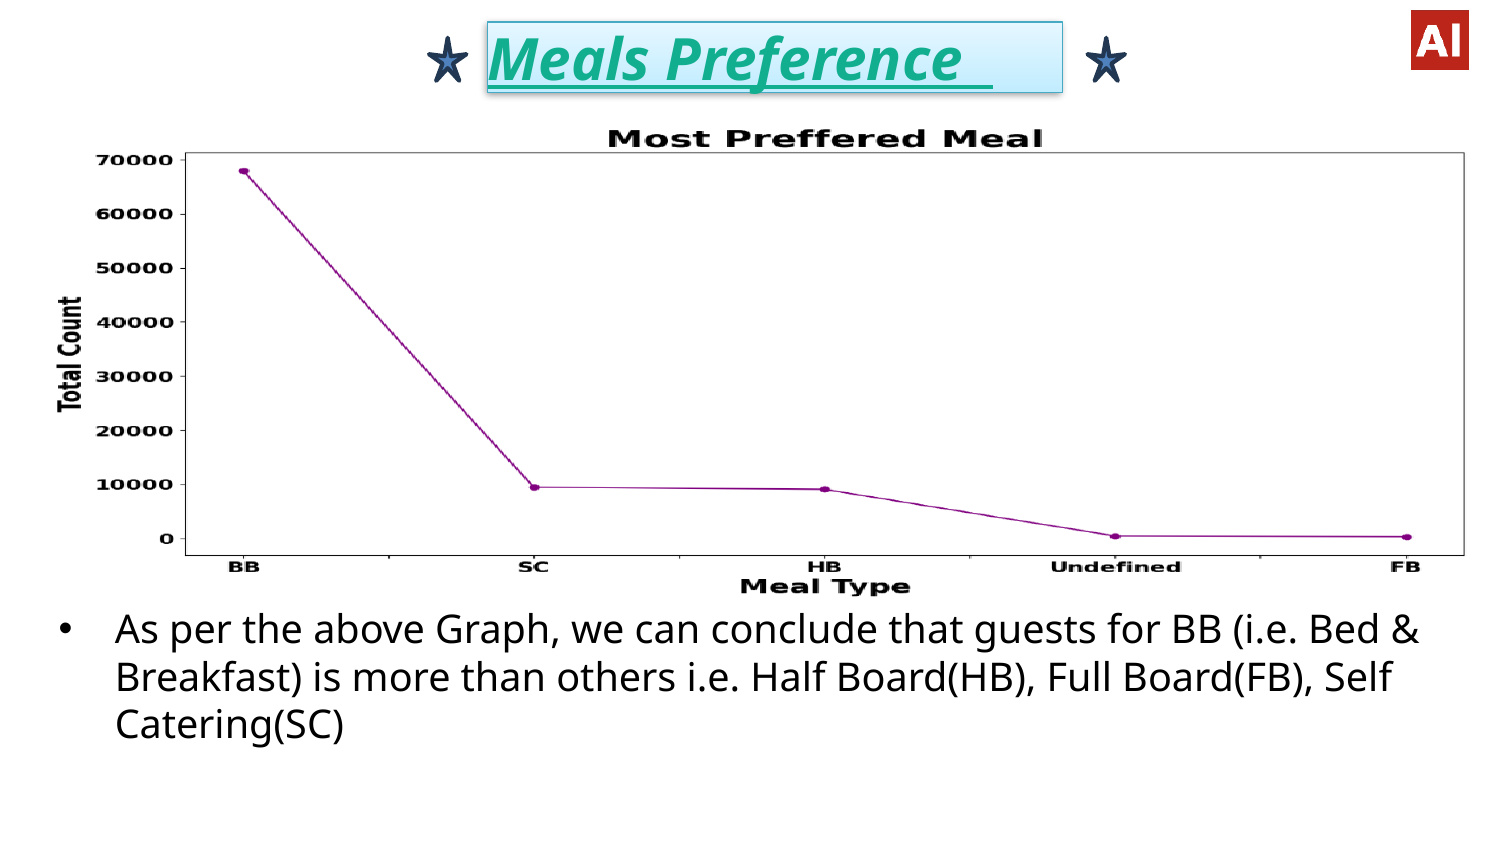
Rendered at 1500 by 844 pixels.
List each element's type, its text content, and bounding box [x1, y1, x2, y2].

picture [43, 121, 1476, 598]
text_box [427, 35, 469, 83]
text_box As per the above Graph, we can conclude that guests for BB (i.e. Bed & Breakfast) is more than others i.e. Half Board(HB), Full Board(FB), Self Catering(SC) [43, 604, 1457, 754]
title Meals Preference [487, 21, 1063, 93]
picture [1411, 10, 1469, 70]
text_box [1085, 35, 1127, 83]
